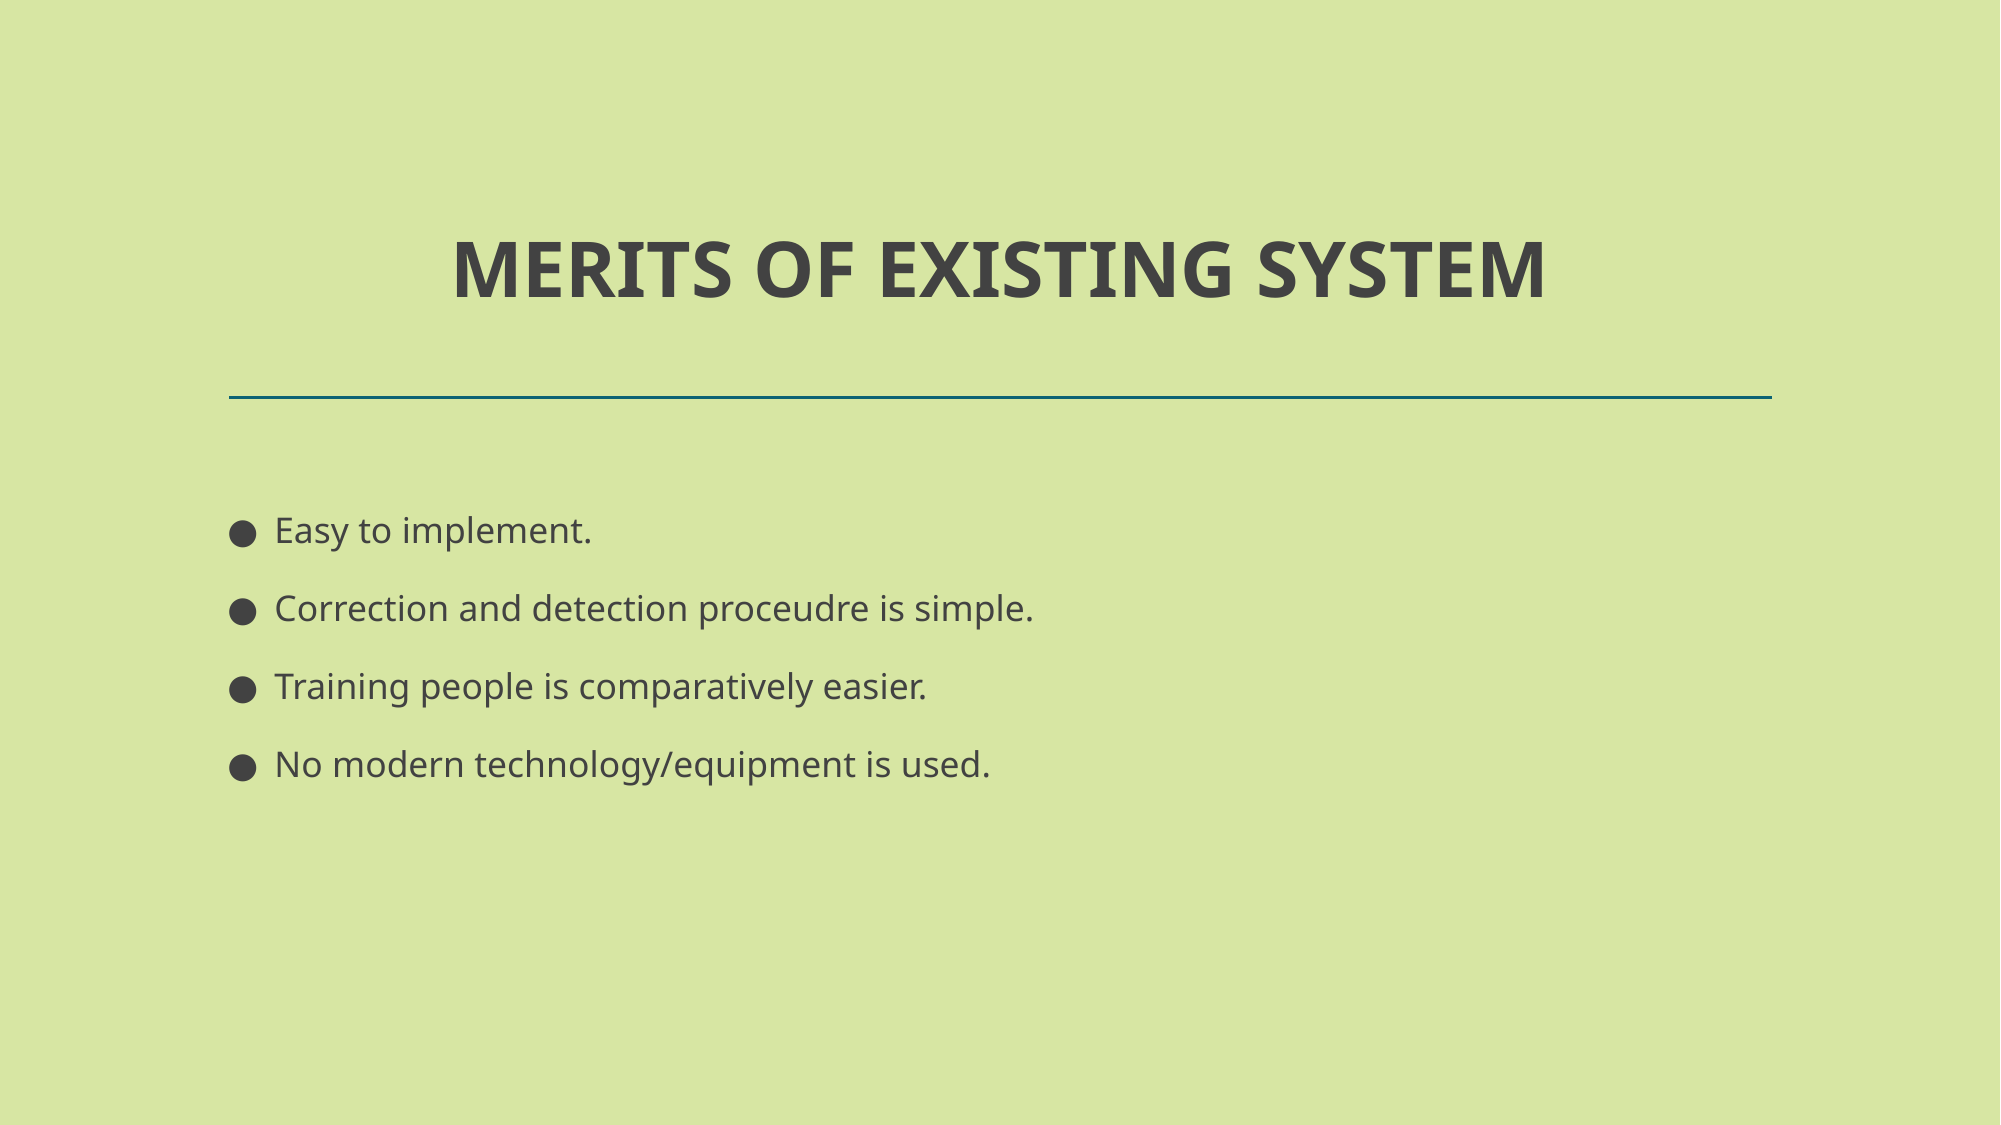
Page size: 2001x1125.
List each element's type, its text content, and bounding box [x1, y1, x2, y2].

title MERITS OF EXISTING SYSTEM [212, 161, 1788, 375]
list Easy to implement. Correction and detection proceudre is simple. Training people is comparatively easier. No modern technology/equipment is used. [212, 419, 1788, 964]
